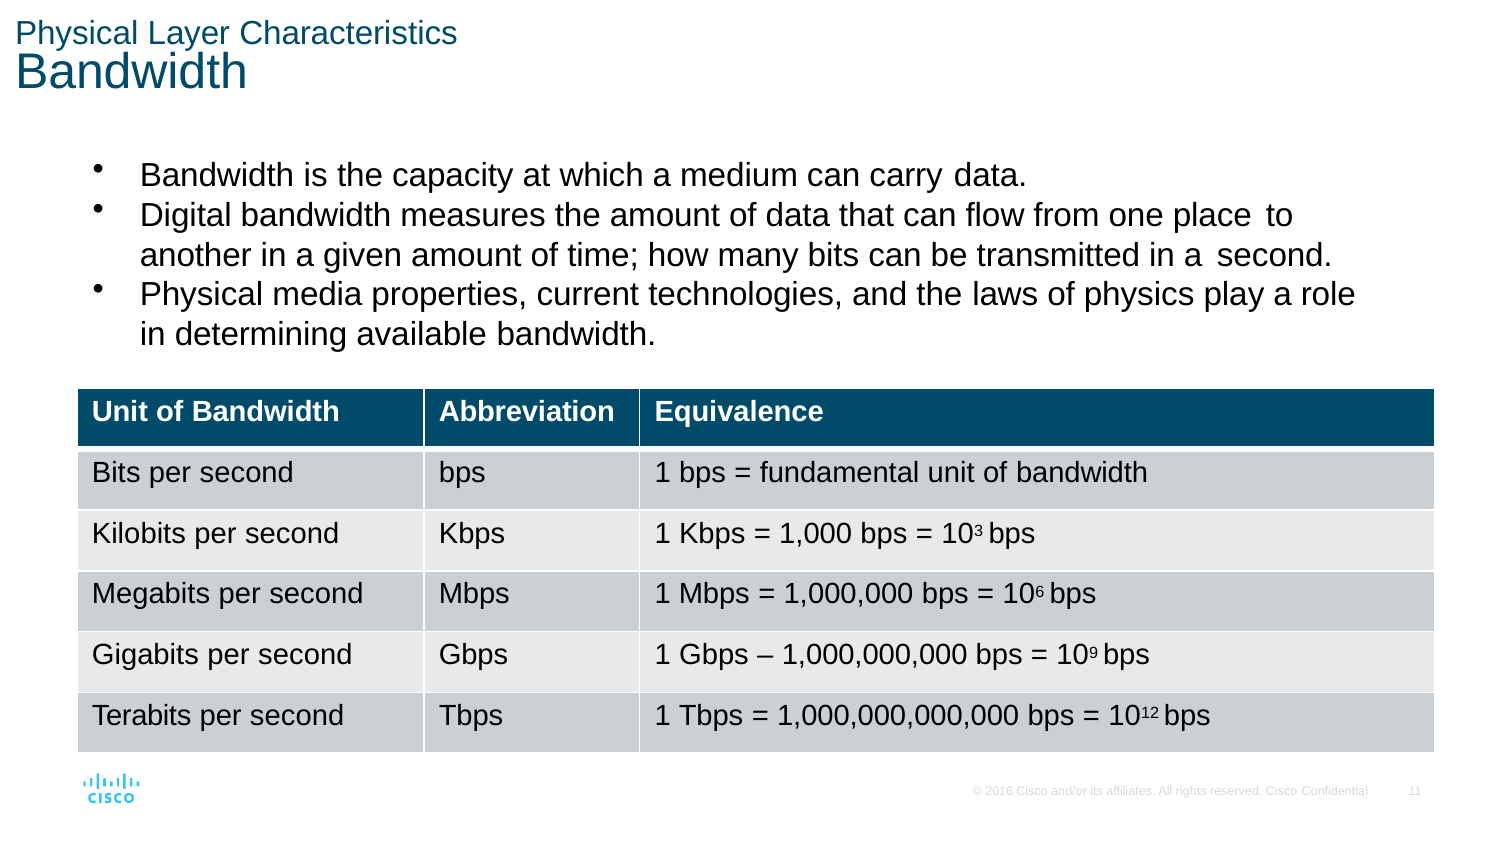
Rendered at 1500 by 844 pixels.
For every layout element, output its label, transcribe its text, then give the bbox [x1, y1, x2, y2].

table_cell 1 Mbps = 1,000,000 bps = 106 bps [640, 572, 1434, 631]
text_box Physical Layer Characteristics [12, 9, 463, 52]
table_cell Tbps [425, 693, 639, 752]
table_cell Gbps [425, 632, 639, 692]
table_cell Bits per second [78, 452, 423, 509]
table_cell Gigabits per second [78, 632, 423, 692]
table_cell 1 Kbps = 1,000 bps = 103 bps [640, 511, 1434, 570]
footer © 2016 Cisco and/or its affiliates. All rights reserved. Cisco Confidential [970, 782, 1381, 844]
title Bandwidth [12, 36, 251, 180]
table_header Unit of Bandwidth [78, 389, 423, 446]
text_box Bandwidth is the capacity at which a medium can carry data. Digital bandwidth measures the amount of data that can flow from one place to another in a given amount of time; how many bits can be transmitted in a second. Physical media properties, current technologies, and the laws of physics play a role in determining available bandwidth. [90, 150, 1368, 353]
table_cell Megabits per second [78, 572, 423, 631]
table_cell bps [425, 452, 639, 509]
table_header Equivalence [640, 389, 1434, 446]
table_cell Mbps [425, 572, 639, 631]
table_cell 1 Tbps = 1,000,000,000,000 bps = 1012 bps [640, 693, 1434, 752]
table_cell Kilobits per second [78, 511, 423, 570]
table_cell Kbps [425, 511, 639, 570]
table_cell 1 bps = fundamental unit of bandwidth [640, 452, 1434, 509]
table_header Abbreviation [425, 389, 639, 446]
slide_number 23 [1402, 782, 1429, 844]
table_cell 1 Gbps – 1,000,000,000 bps = 109 bps [640, 632, 1434, 692]
table_cell Terabits per second [78, 693, 423, 752]
